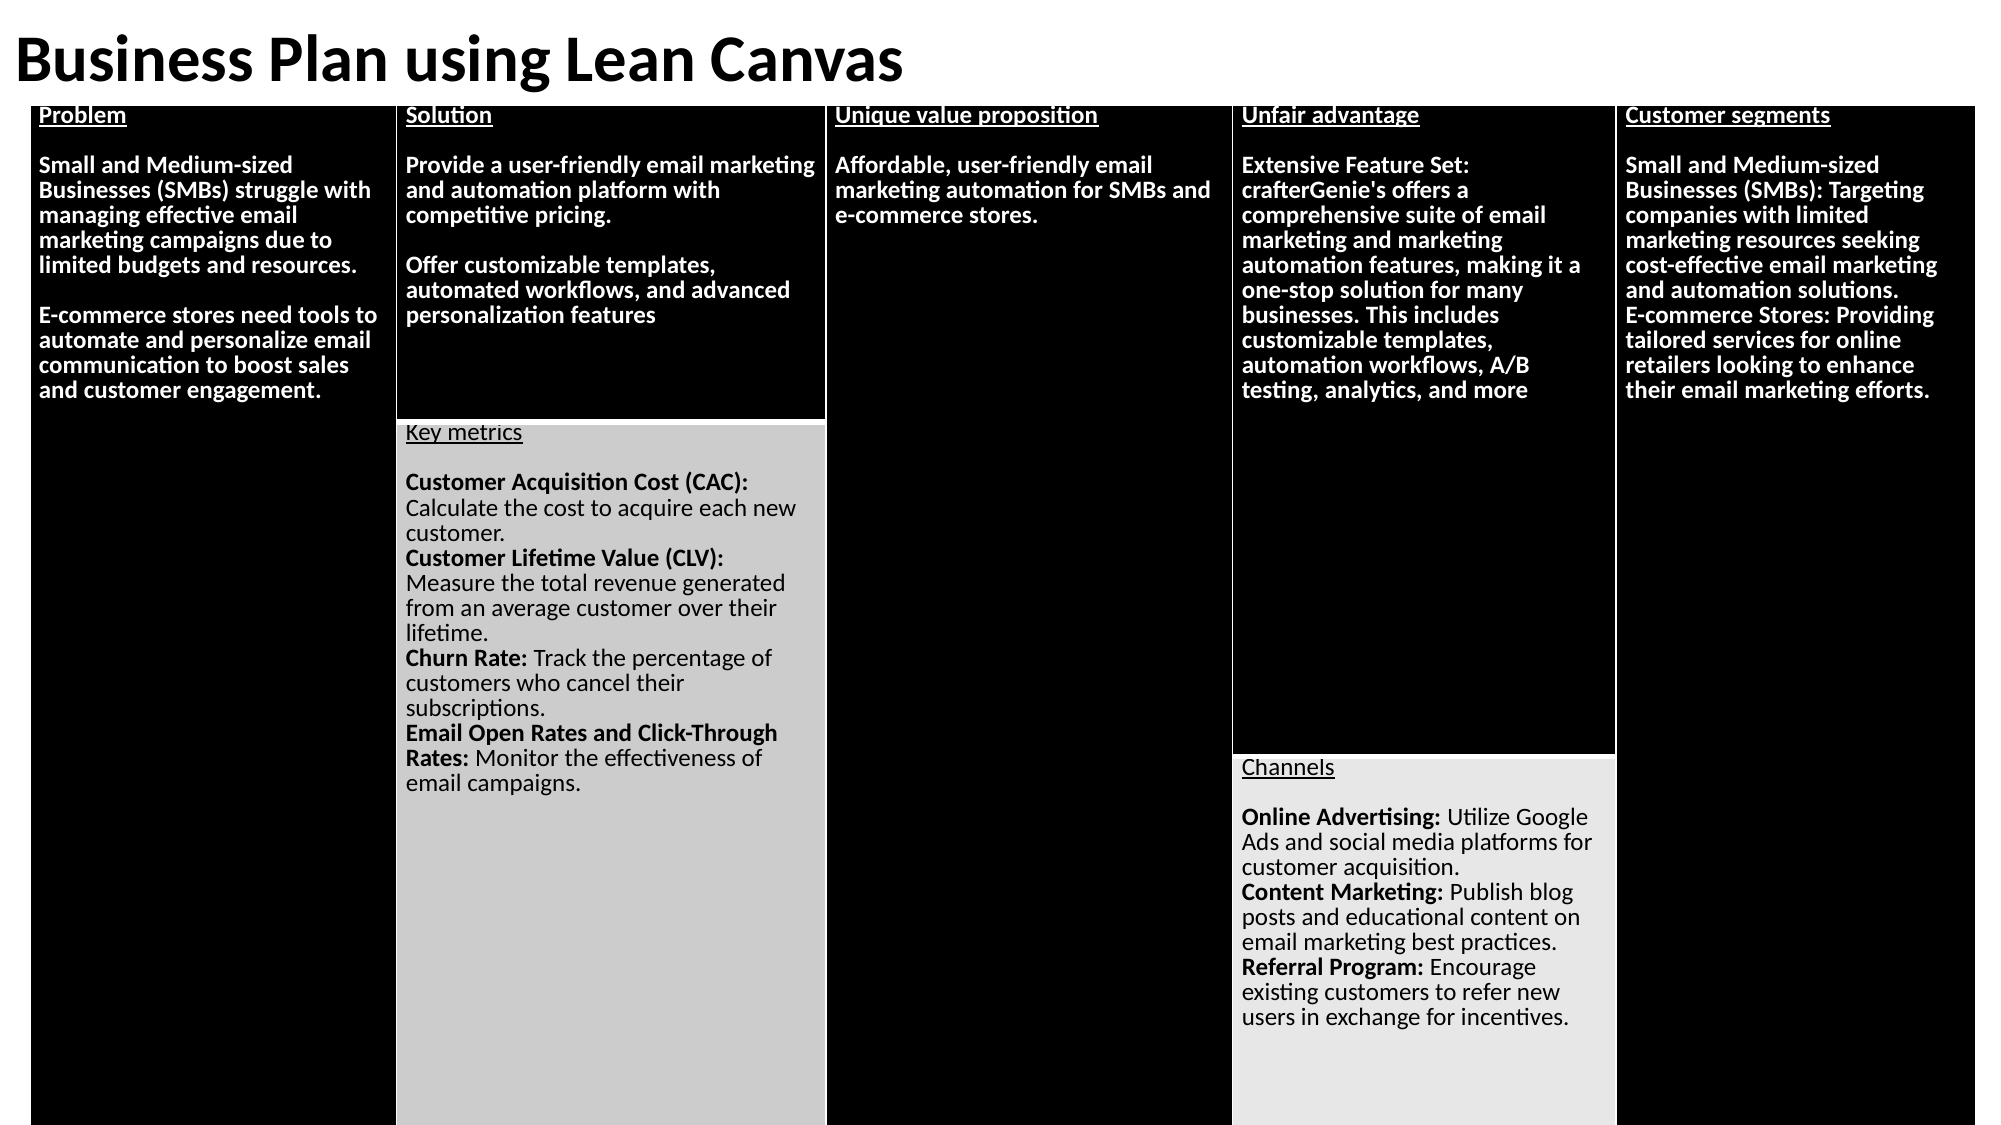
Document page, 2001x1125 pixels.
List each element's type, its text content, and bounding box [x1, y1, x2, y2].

table_cell Key metrics Customer Acquisition Cost (CAC): Calculate the cost to acquire each new customer. Customer Lifetime Value (CLV): Measure the total revenue generated from an average customer over their lifetime. Churn Rate: Track the percentage of customers who cancel their subscriptions. Email Open Rates and Click-Through Rates: Monitor the effectiveness of email campaigns. [397, 425, 825, 1125]
table_header Problem Small and Medium-sized Businesses (SMBs) struggle with managing effective email marketing campaigns due to limited budgets and resources. E-commerce stores need tools to automate and personalize email communication to boost sales and customer engagement. [31, 106, 396, 1125]
table_header Customer segments Small and Medium-sized Businesses (SMBs): Targeting companies with limited marketing resources seeking cost-effective email marketing and automation solutions. E-commerce Stores: Providing tailored services for online retailers looking to enhance their email marketing efforts. [1617, 106, 1975, 1125]
table_cell Channels Online Advertising: Utilize Google Ads and social media platforms for customer acquisition. Content Marketing: Publish blog posts and educational content on email marketing best practices. Referral Program: Encourage existing customers to refer new users in exchange for incentives. [1233, 759, 1615, 1125]
table_header Solution Provide a user-friendly email marketing and automation platform with competitive pricing. Offer customizable templates, automated workflows, and advanced personalization features [397, 106, 825, 419]
table_header Unique value proposition Affordable, user-friendly email marketing automation for SMBs and e-commerce stores. [827, 106, 1232, 1125]
table_header Unfair advantage Extensive Feature Set: crafterGenie's offers a comprehensive suite of email marketing and marketing automation features, making it a one-stop solution for many businesses. This includes customizable templates, automation workflows, A/B testing, analytics, and more [1233, 106, 1615, 754]
title Business Plan using Lean Canvas [0, 14, 1725, 105]
